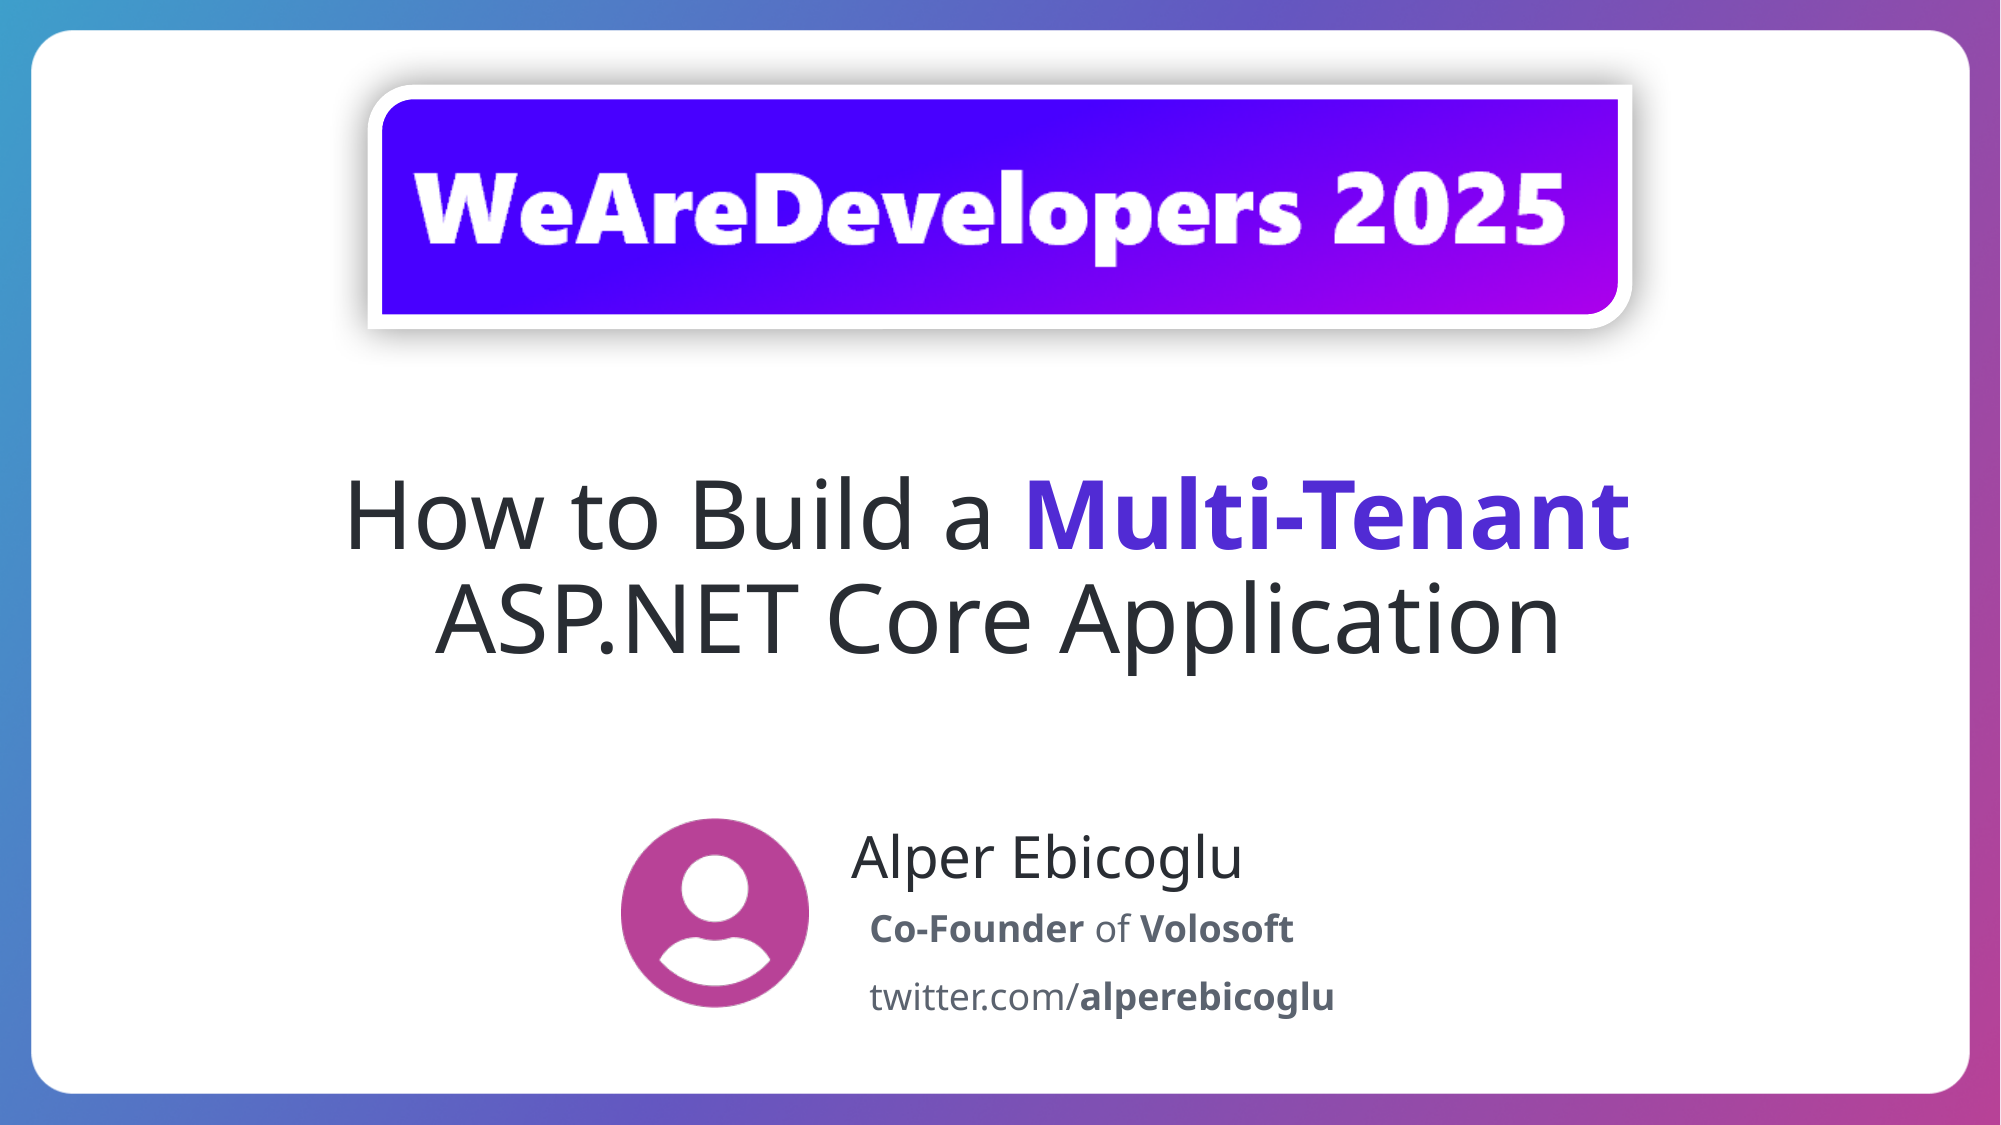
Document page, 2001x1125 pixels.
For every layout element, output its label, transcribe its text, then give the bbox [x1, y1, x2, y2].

picture [0, 0, 2001, 1125]
title How to Build a Multi-Tenant ASP.NET Core Application [41, 458, 1959, 682]
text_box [621, 812, 1415, 1020]
